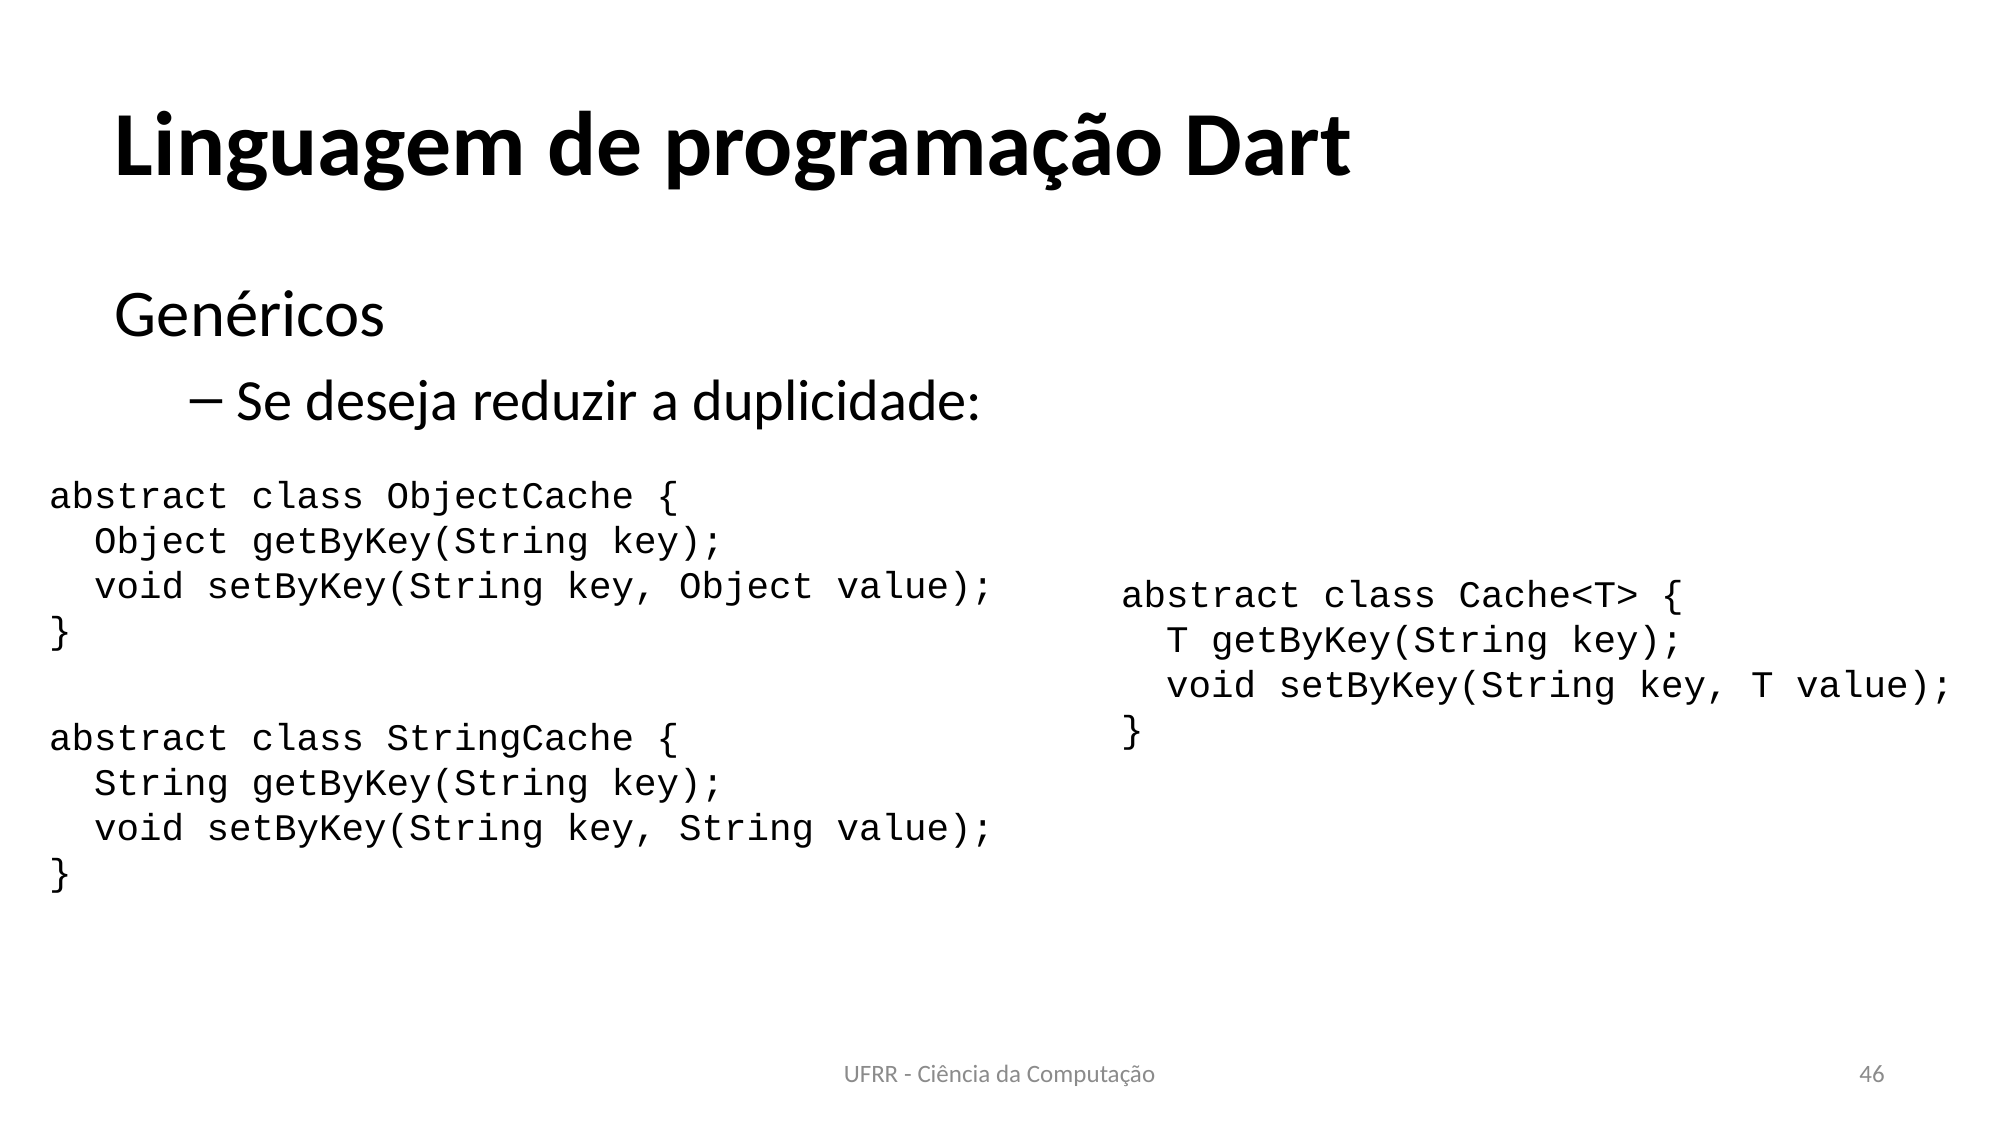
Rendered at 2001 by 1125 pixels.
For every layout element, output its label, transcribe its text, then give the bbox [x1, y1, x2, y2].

text_box abstract class Cache<T> { T getByKey(String key); void setByKey(String key, T value); } [1106, 562, 1969, 758]
text_box abstract class StringCache { String getByKey(String key); void setByKey(String key, String value); } [34, 705, 1048, 901]
footer UFRR - Ciência da Computação [683, 1042, 1317, 1103]
slide_number 46 [1433, 1042, 1900, 1103]
list Genéricos Se deseja reduzir a duplicidade: [99, 262, 1900, 1005]
title Linguagem de programação Dart [99, 45, 1900, 233]
text_box abstract class ObjectCache { Object getByKey(String key); void setByKey(String key, Object value); } [34, 463, 1048, 659]
